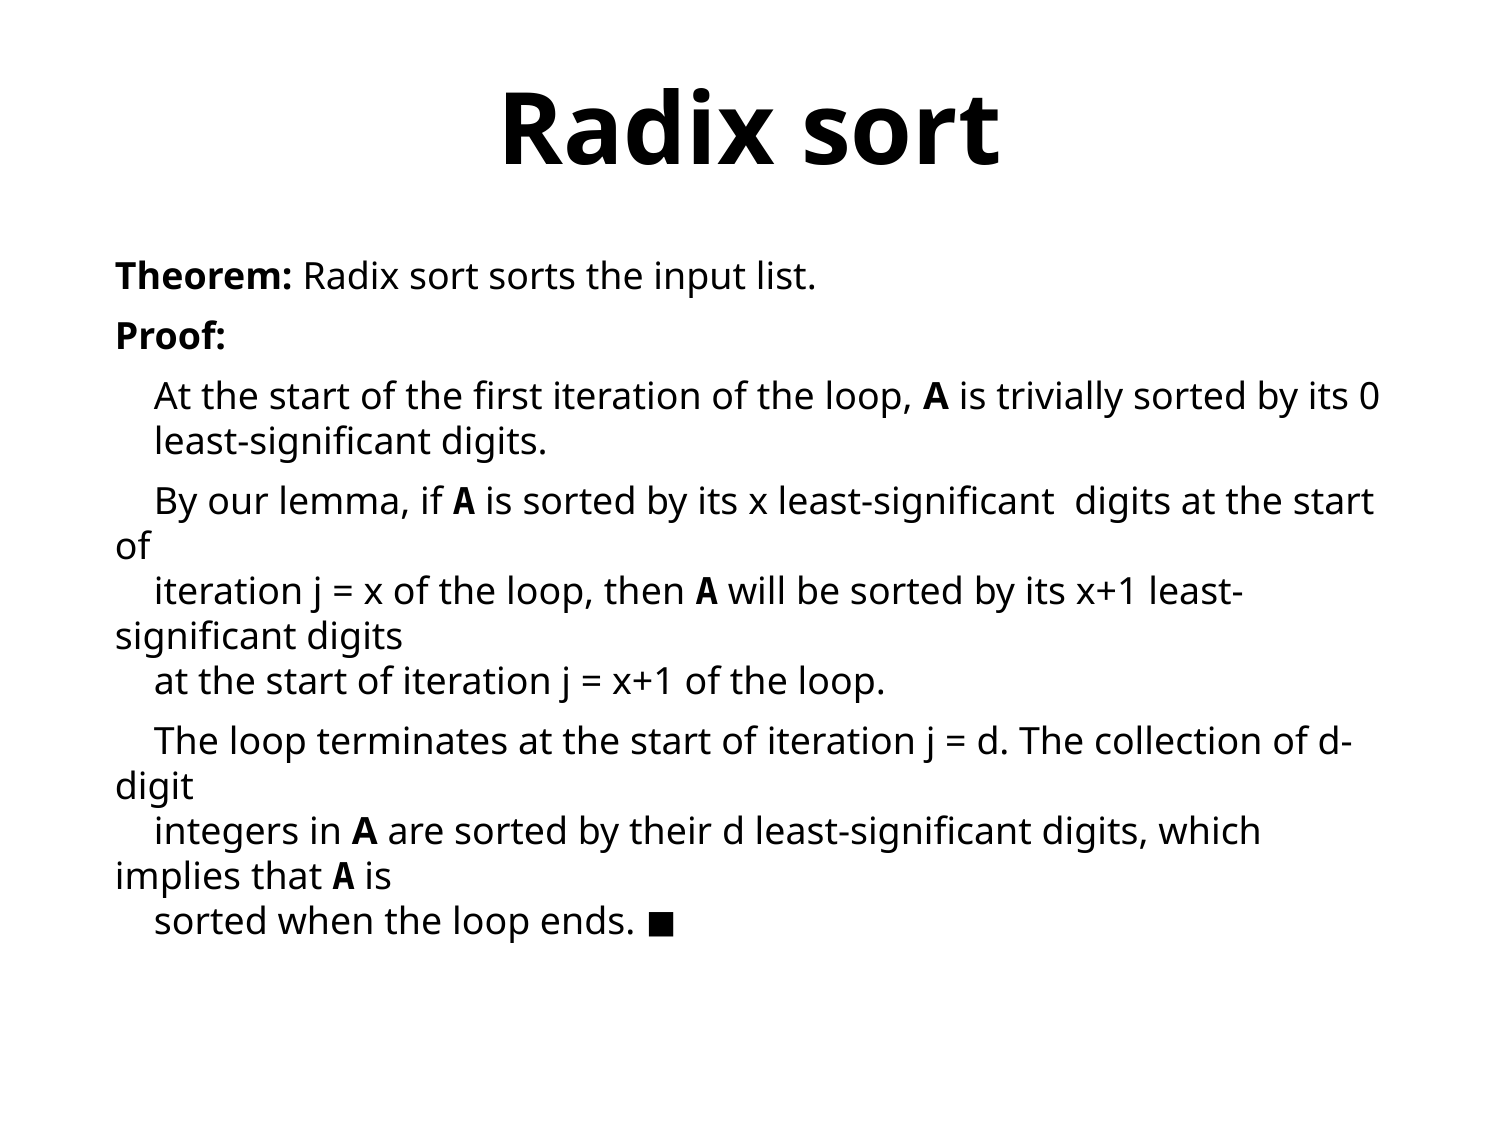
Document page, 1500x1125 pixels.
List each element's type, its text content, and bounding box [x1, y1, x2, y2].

subtitle Theorem: Radix sort sorts the input list. Proof: At the start of the first iteration of the loop, A is trivially sorted by its 0 least-significant digits. By our lemma, if A is sorted by its x least-significant digits at the start of iteration j = x of the loop, then A will be sorted by its x+1 least-significant digits at the start of iteration j = x+1 of the loop. The loop terminates at the start of iteration j = d. The collection of d-digit integers in A are sorted by their d least-significant digits, which implies that A is sorted when the loop ends. ◼ [99, 236, 1400, 1125]
subtitle Radix sort [0, 50, 1500, 237]
